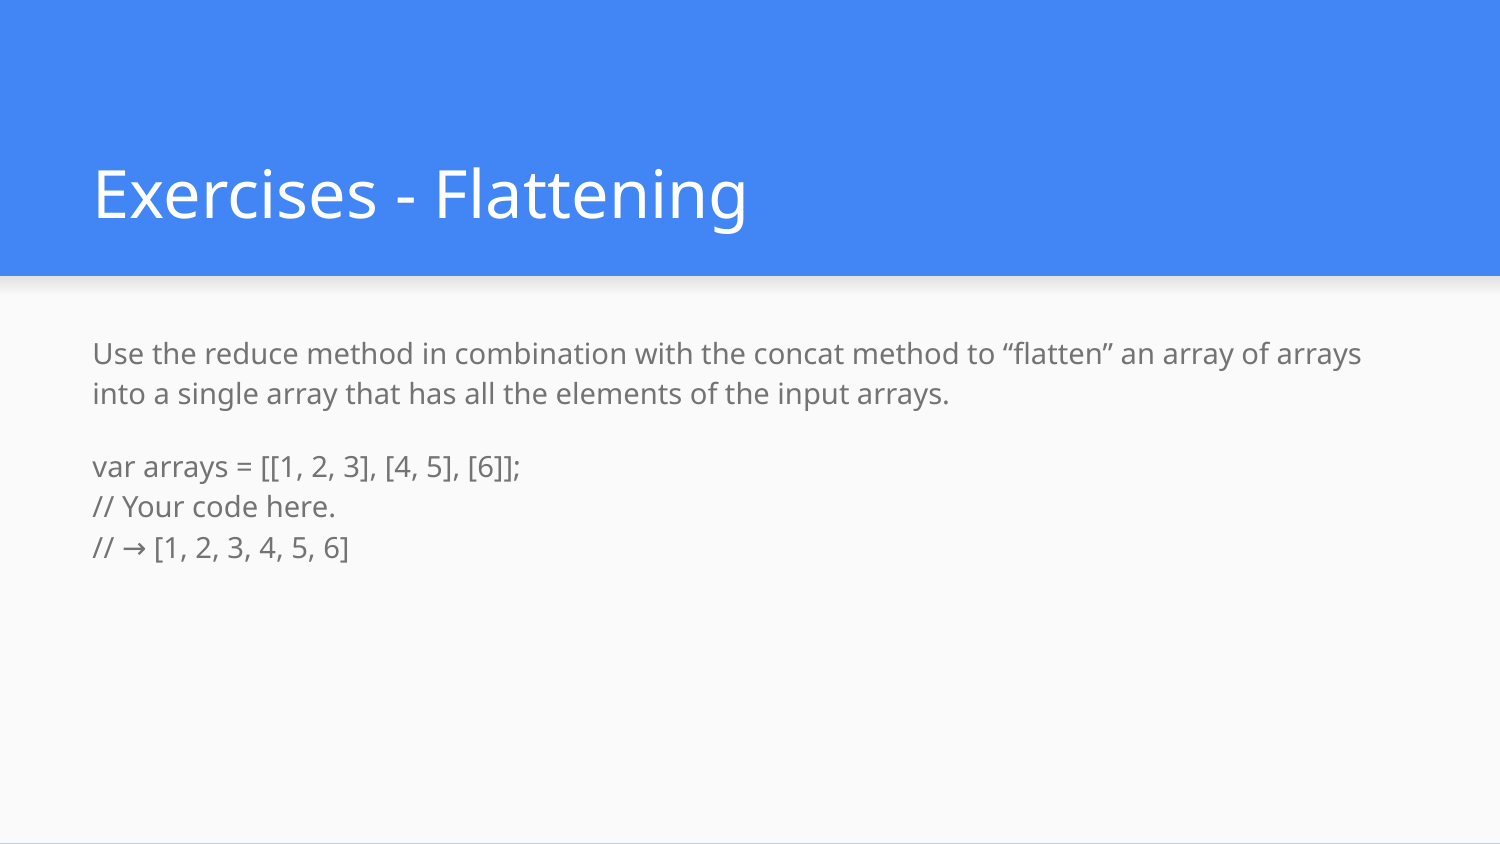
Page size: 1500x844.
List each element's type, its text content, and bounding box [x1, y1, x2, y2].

list Use the reduce method in combination with the concat method to “flatten” an array of arrays into a single array that has all the elements of the input arrays. var arrays = [[1, 2, 3], [4, 5], [6]]; // Your code here. // → [1, 2, 3, 4, 5, 6] [77, 314, 1427, 760]
title Exercises - Flattening [77, 121, 1427, 248]
